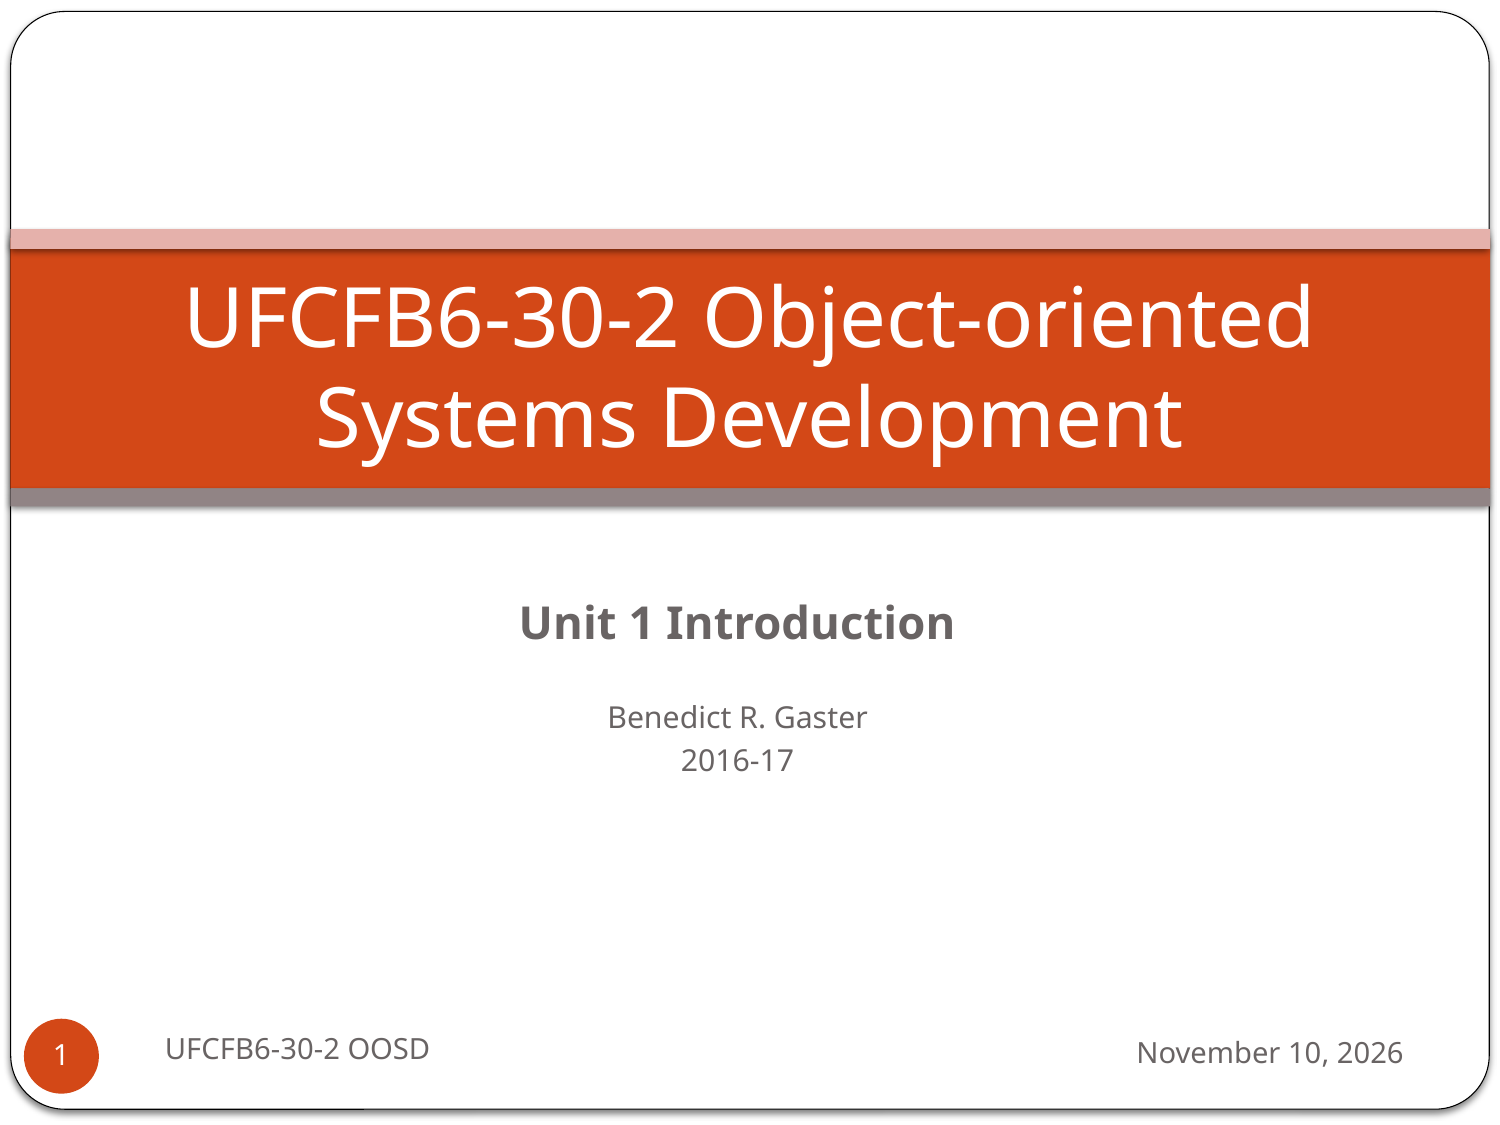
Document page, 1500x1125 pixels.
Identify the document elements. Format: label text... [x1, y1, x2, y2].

title UFCFB6-30-2 Object-oriented Systems Development [75, 247, 1425, 489]
footer UFCFB6-30-2 OOSD [150, 1012, 800, 1088]
slide_number 1 [23, 1018, 99, 1094]
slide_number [1012, 1015, 1419, 1094]
subtitle Unit 1 Introduction Benedict R. Gaster 2016-17 [212, 525, 1263, 788]
